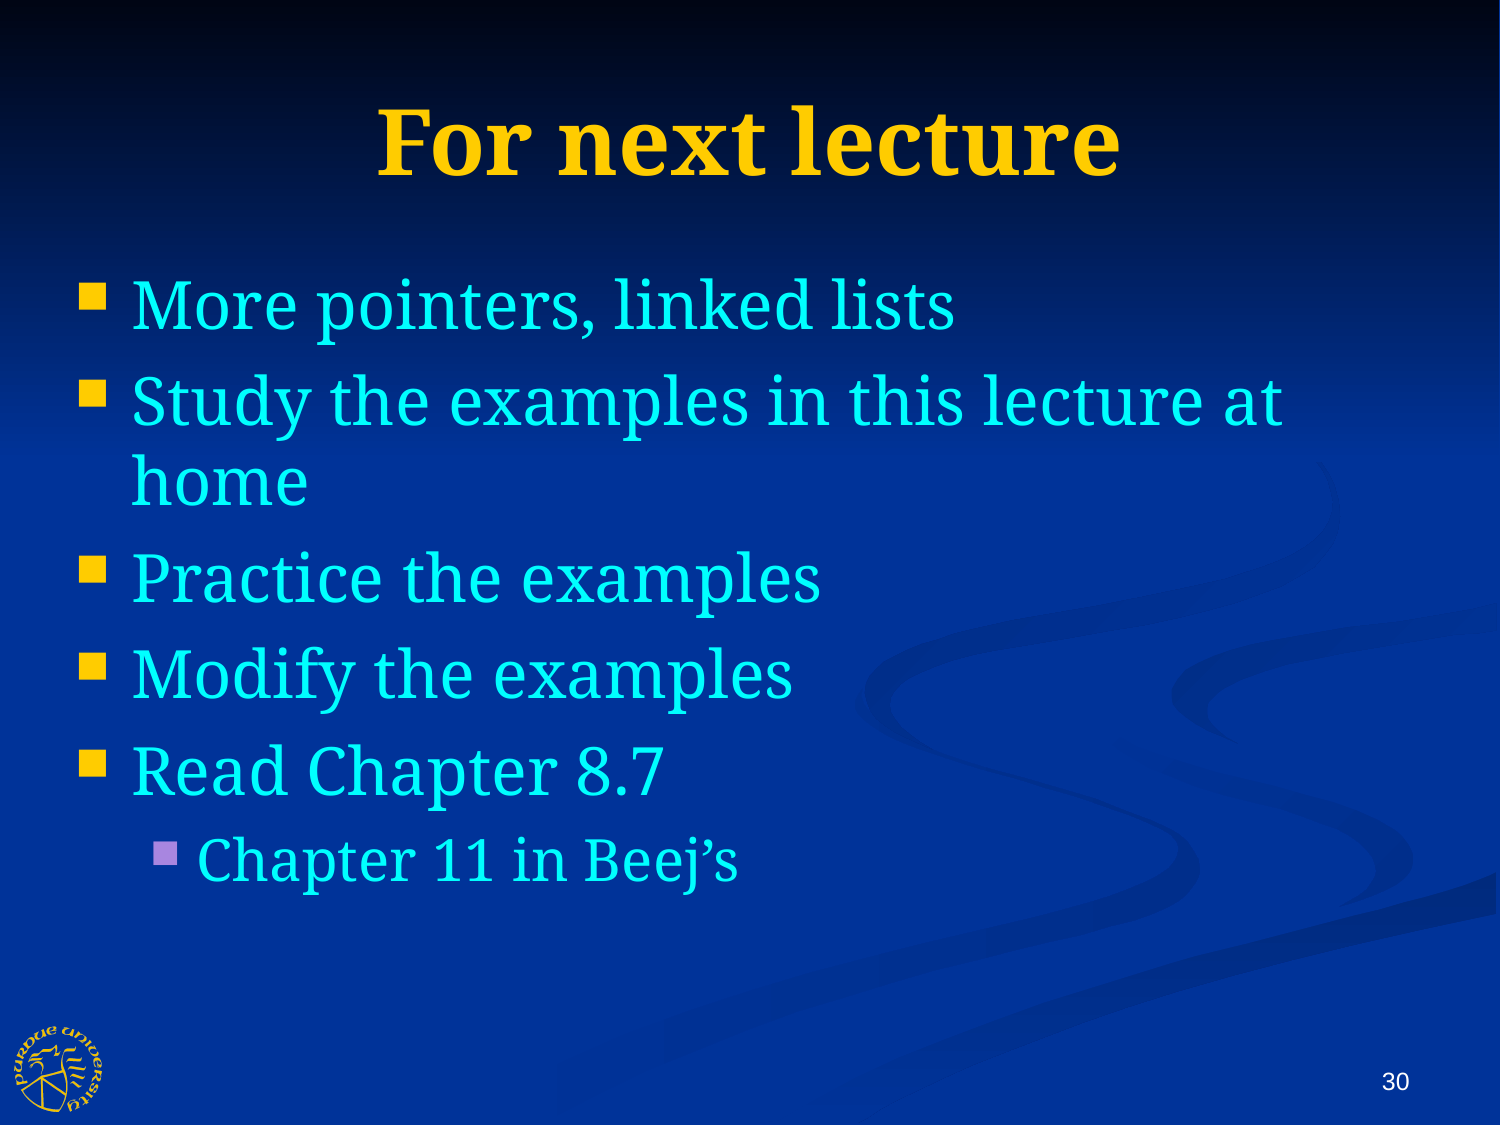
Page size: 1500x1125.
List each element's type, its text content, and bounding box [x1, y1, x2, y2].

list More pointers, linked lists Study the examples in this lecture at home Practice the examples Modify the examples Read Chapter 8.7 Chapter 11 in Beej’s [75, 262, 1425, 901]
title For next lecture [75, 44, 1425, 233]
picture [14, 1026, 102, 1112]
slide_number 30 [1074, 1025, 1425, 1104]
